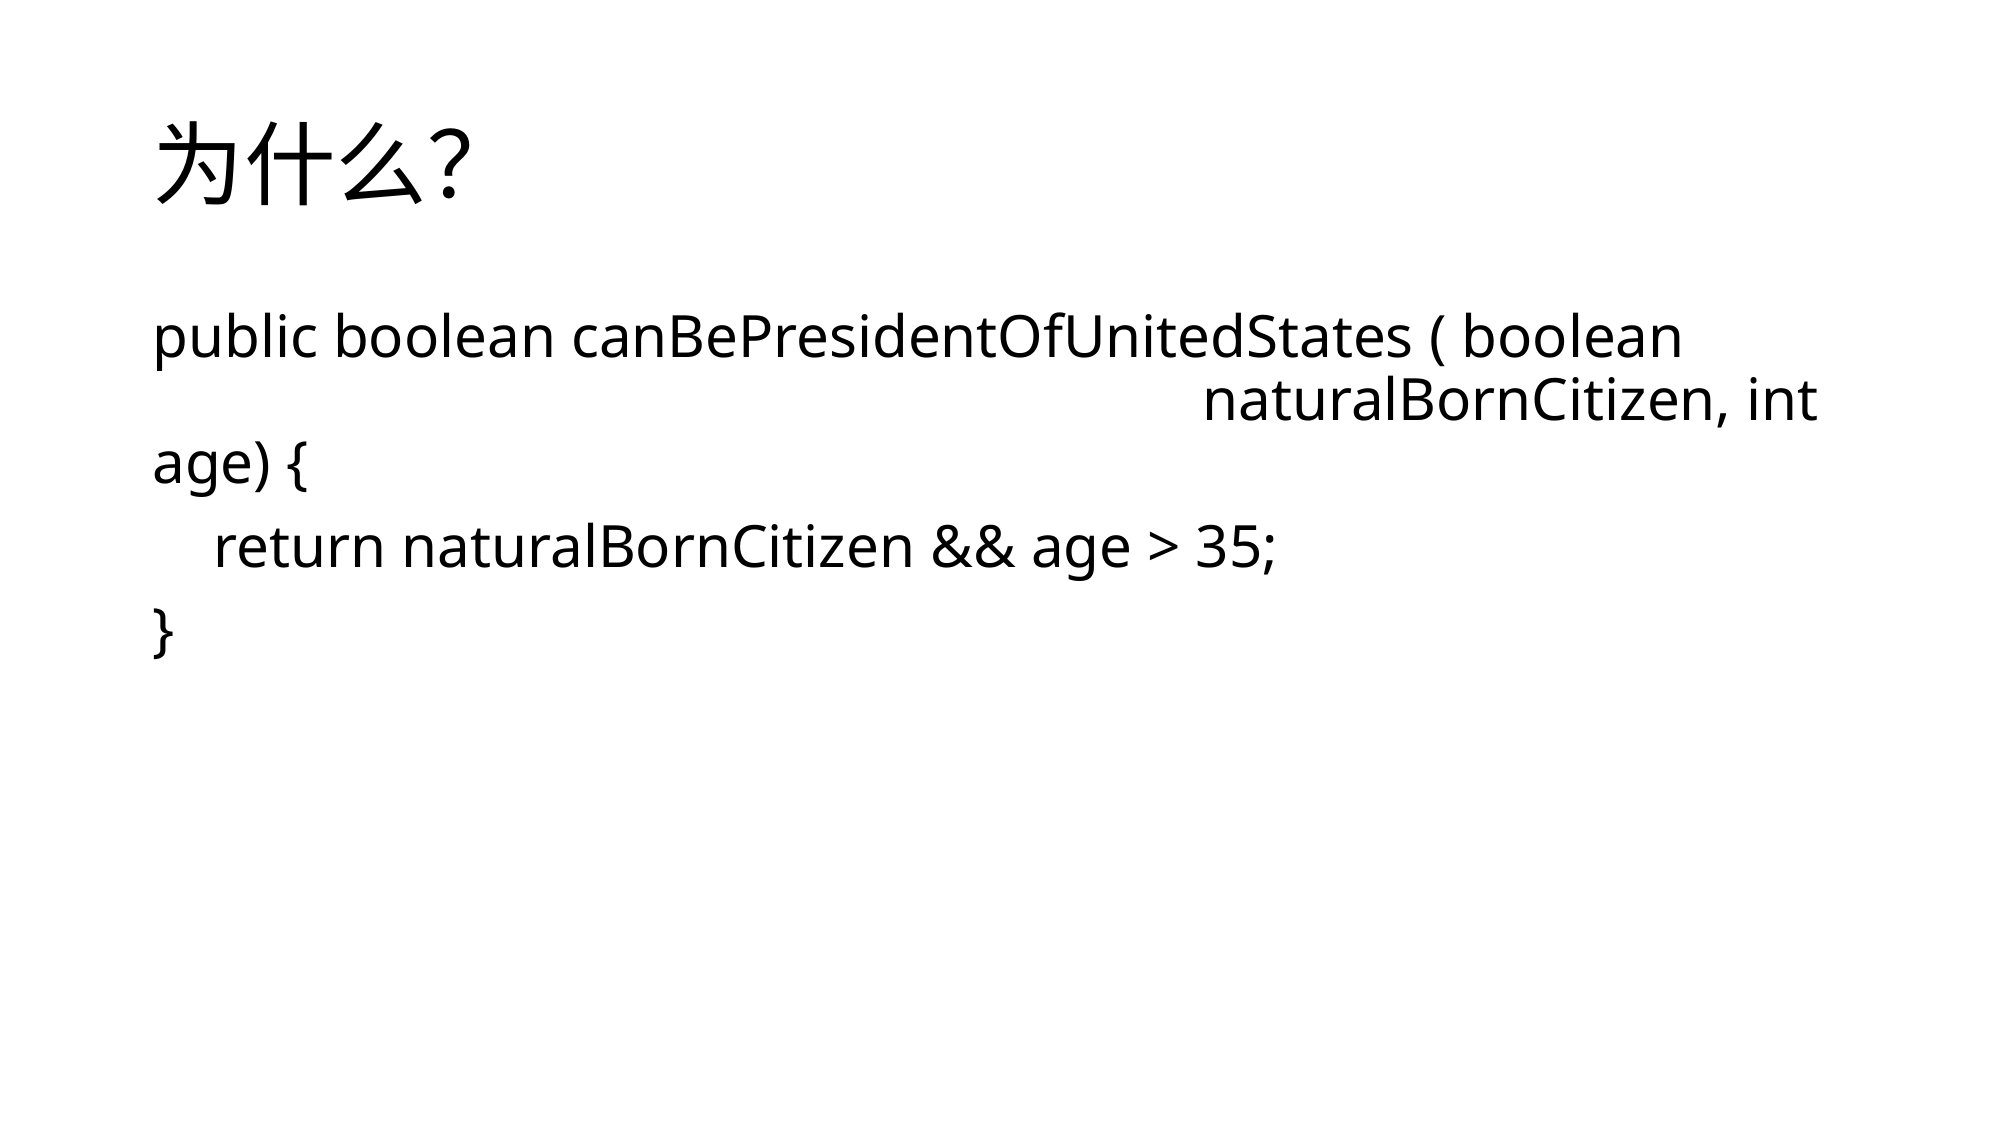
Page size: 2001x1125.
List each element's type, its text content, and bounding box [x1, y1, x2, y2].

title 为什么？ [137, 59, 1863, 278]
list public boolean canBePresidentOfUnitedStates ( boolean naturalBornCitizen, int age) { return naturalBornCitizen && age > 35; } [137, 299, 1863, 1014]
